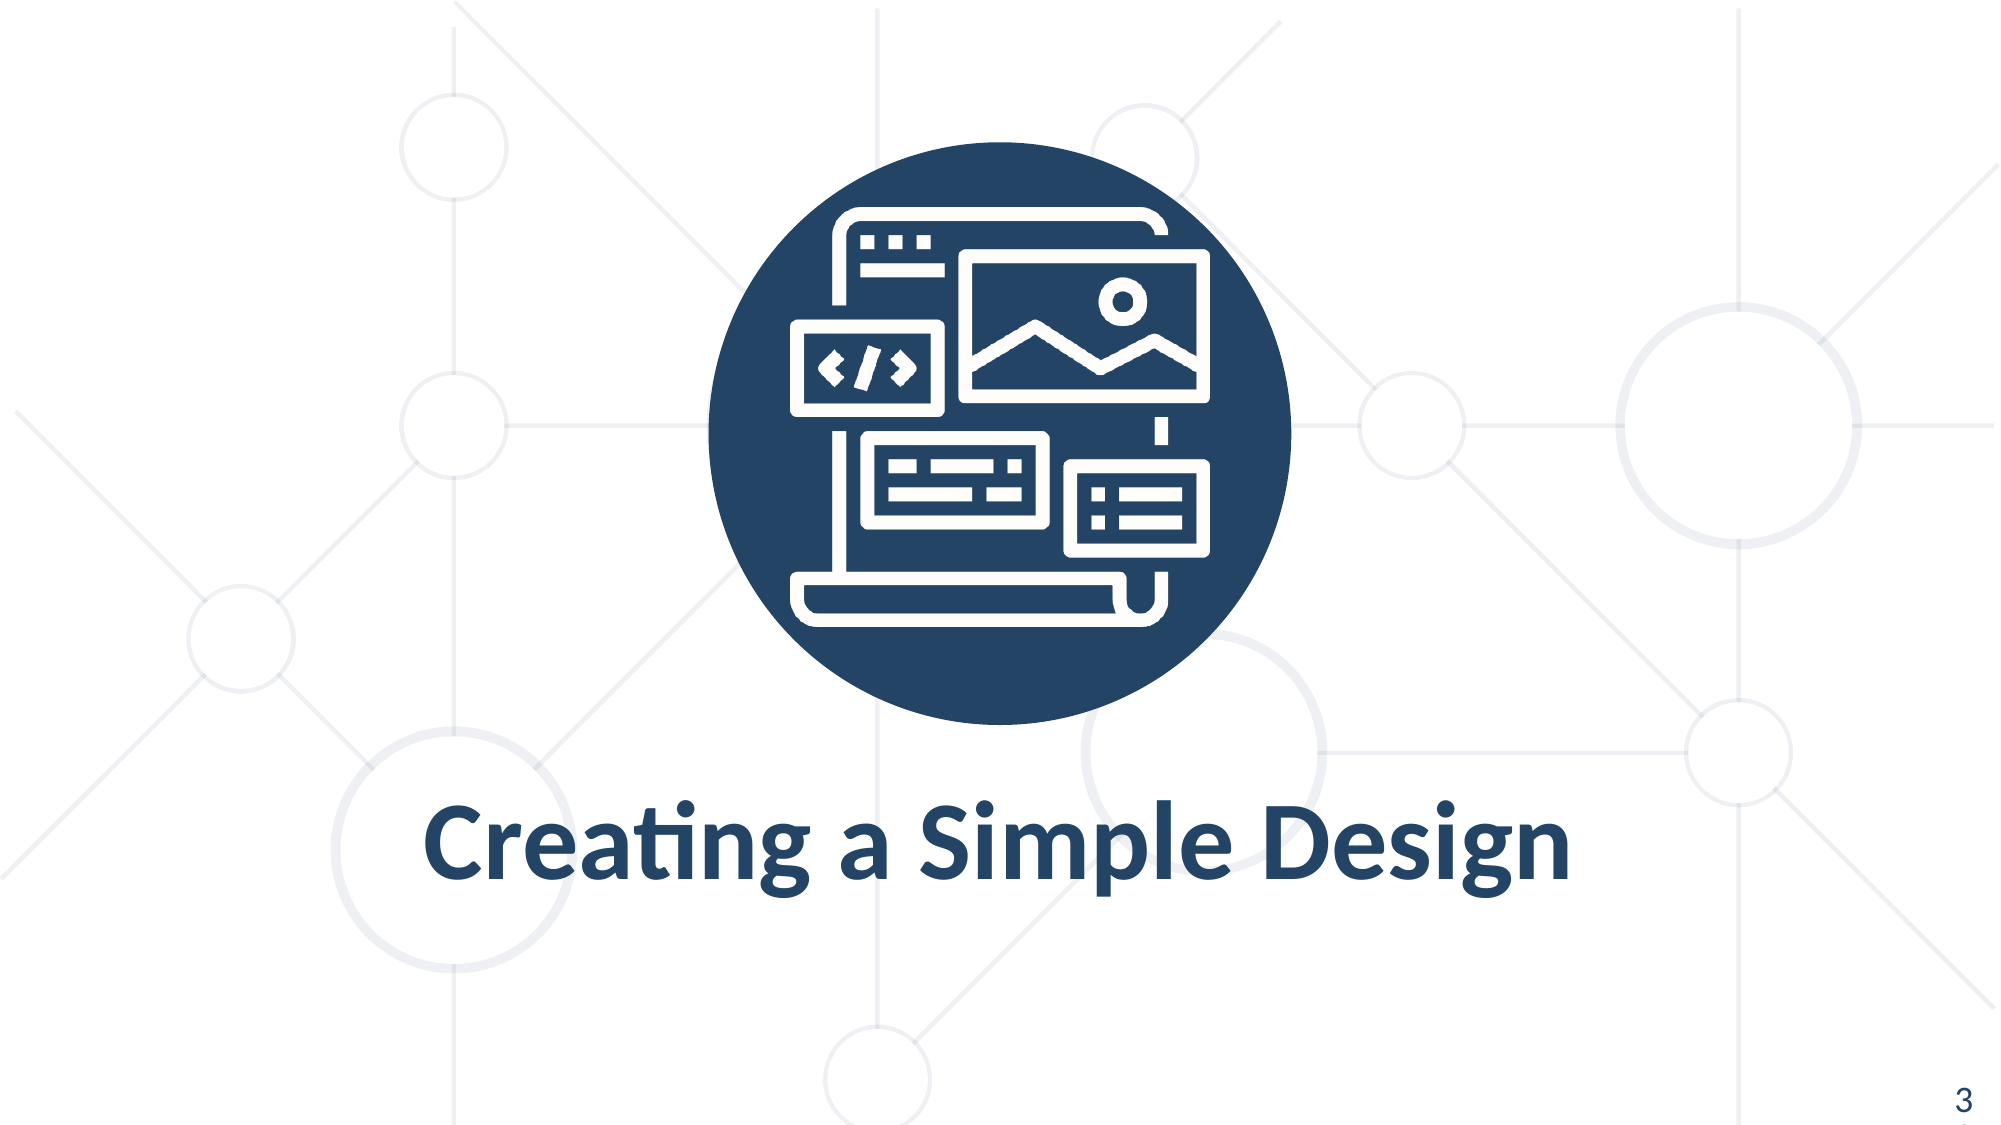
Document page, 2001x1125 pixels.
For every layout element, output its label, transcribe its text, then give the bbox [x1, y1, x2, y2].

title Creating a Simple Design [100, 771, 1900, 898]
picture [790, 207, 1210, 627]
slide_number 39 [1939, 1067, 2000, 1117]
